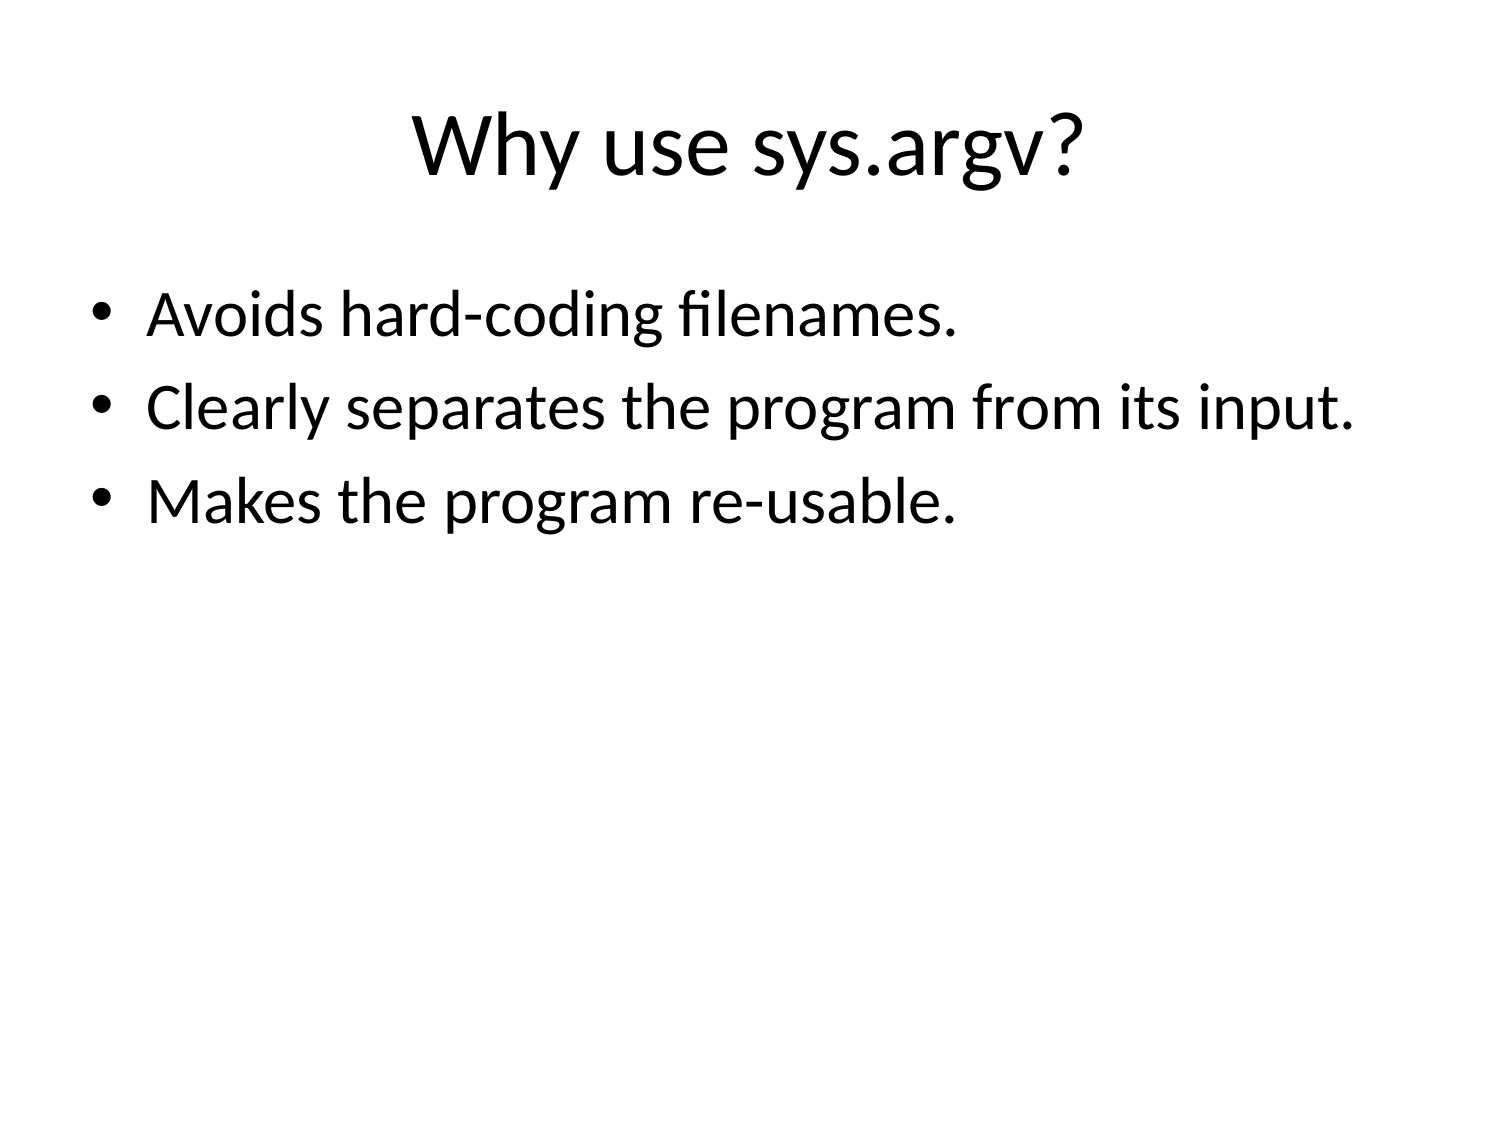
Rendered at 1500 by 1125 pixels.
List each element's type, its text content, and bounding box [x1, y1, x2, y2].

list Avoids hard-coding filenames. Clearly separates the program from its input. Makes the program re-usable. [75, 262, 1425, 1005]
title Why use sys.argv? [75, 45, 1425, 233]
